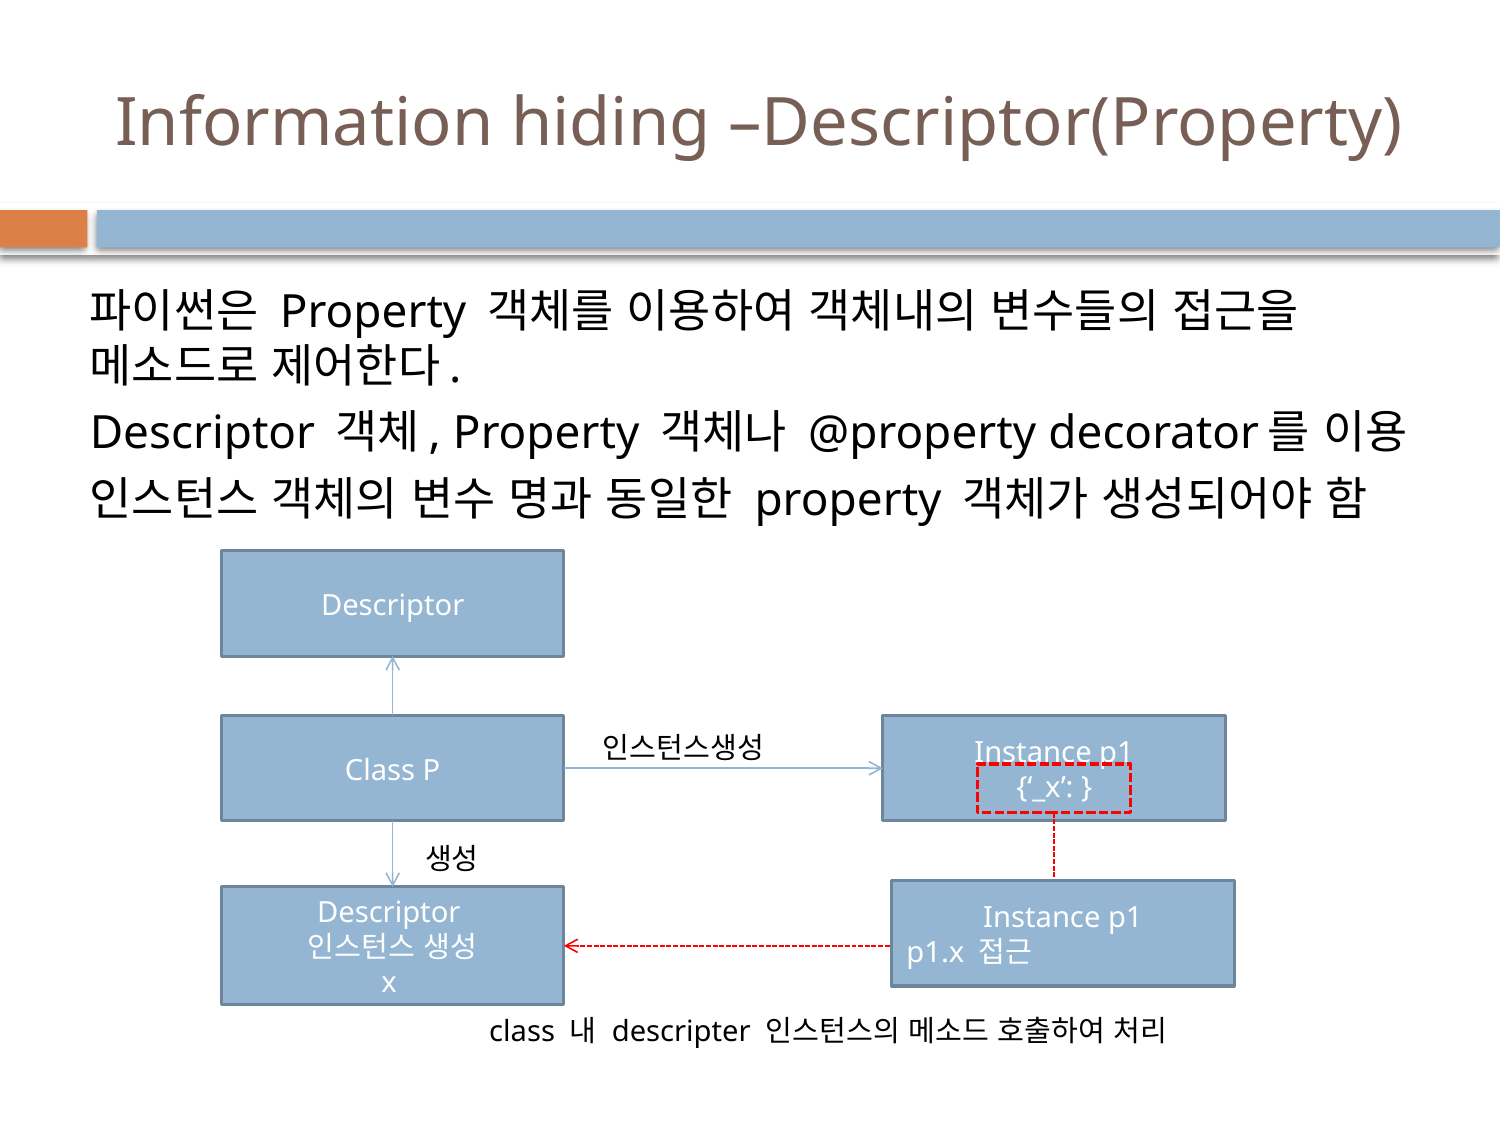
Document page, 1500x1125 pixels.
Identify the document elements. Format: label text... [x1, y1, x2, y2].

list 파이썬은 Property 객체를 이용하여 객체내의 변수들의 접근을 메소드로 제어한다. Descriptor 객체, Property 객체나 @property decorator를 이용 인스턴스 객체의 변수 명과 동일한 property 객체가 생성되어야 함 [75, 274, 1425, 563]
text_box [221, 550, 1235, 1051]
title Information hiding –Descriptor(Property) [100, 37, 1438, 200]
